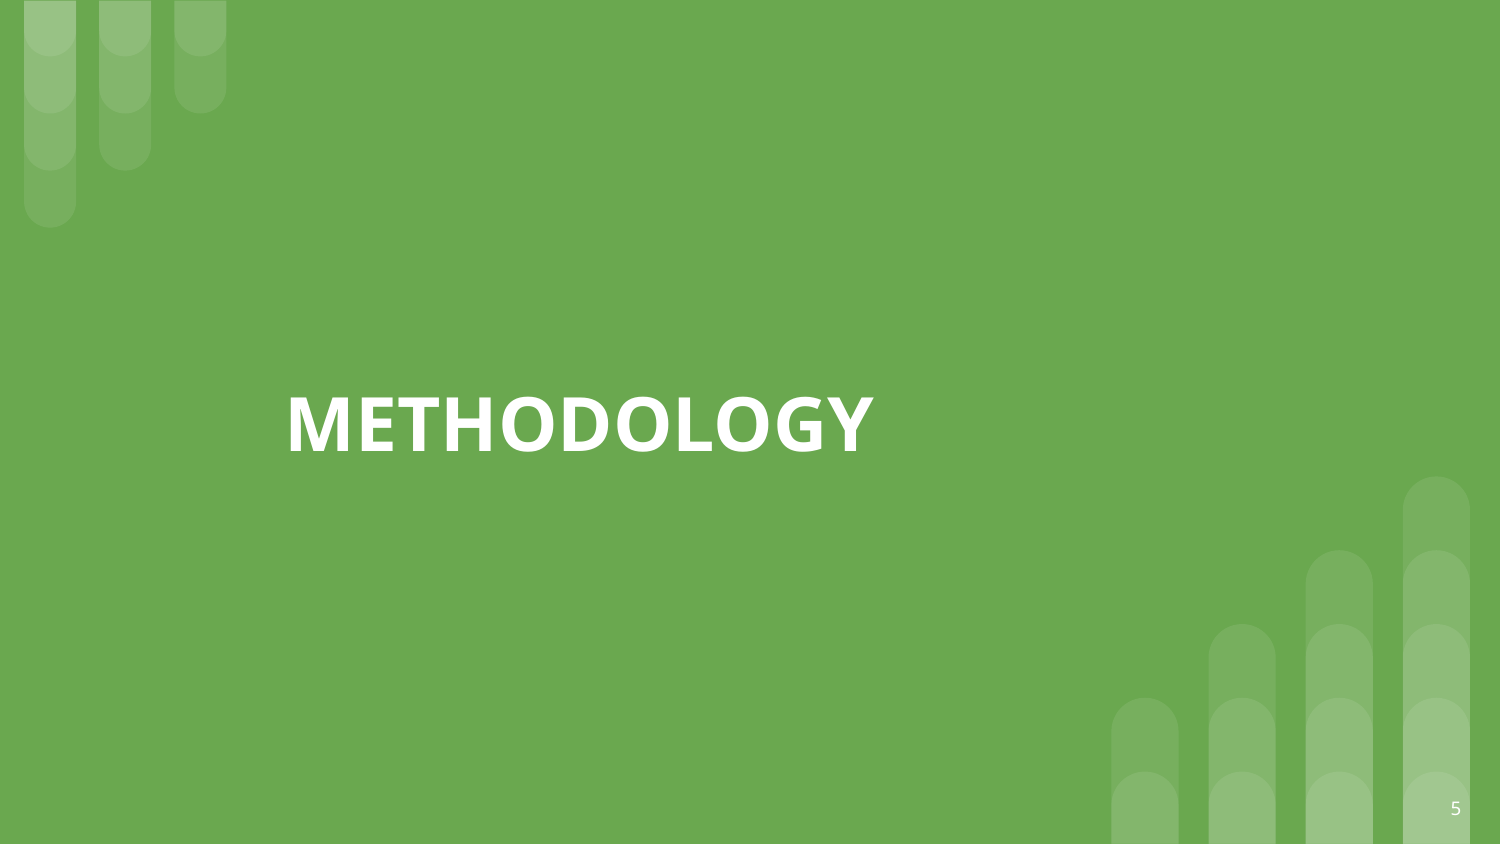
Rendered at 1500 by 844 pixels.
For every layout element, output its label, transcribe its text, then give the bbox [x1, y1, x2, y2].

title METHODOLOGY [269, 268, 1231, 576]
slide_number ‹#› [1386, 777, 1477, 842]
